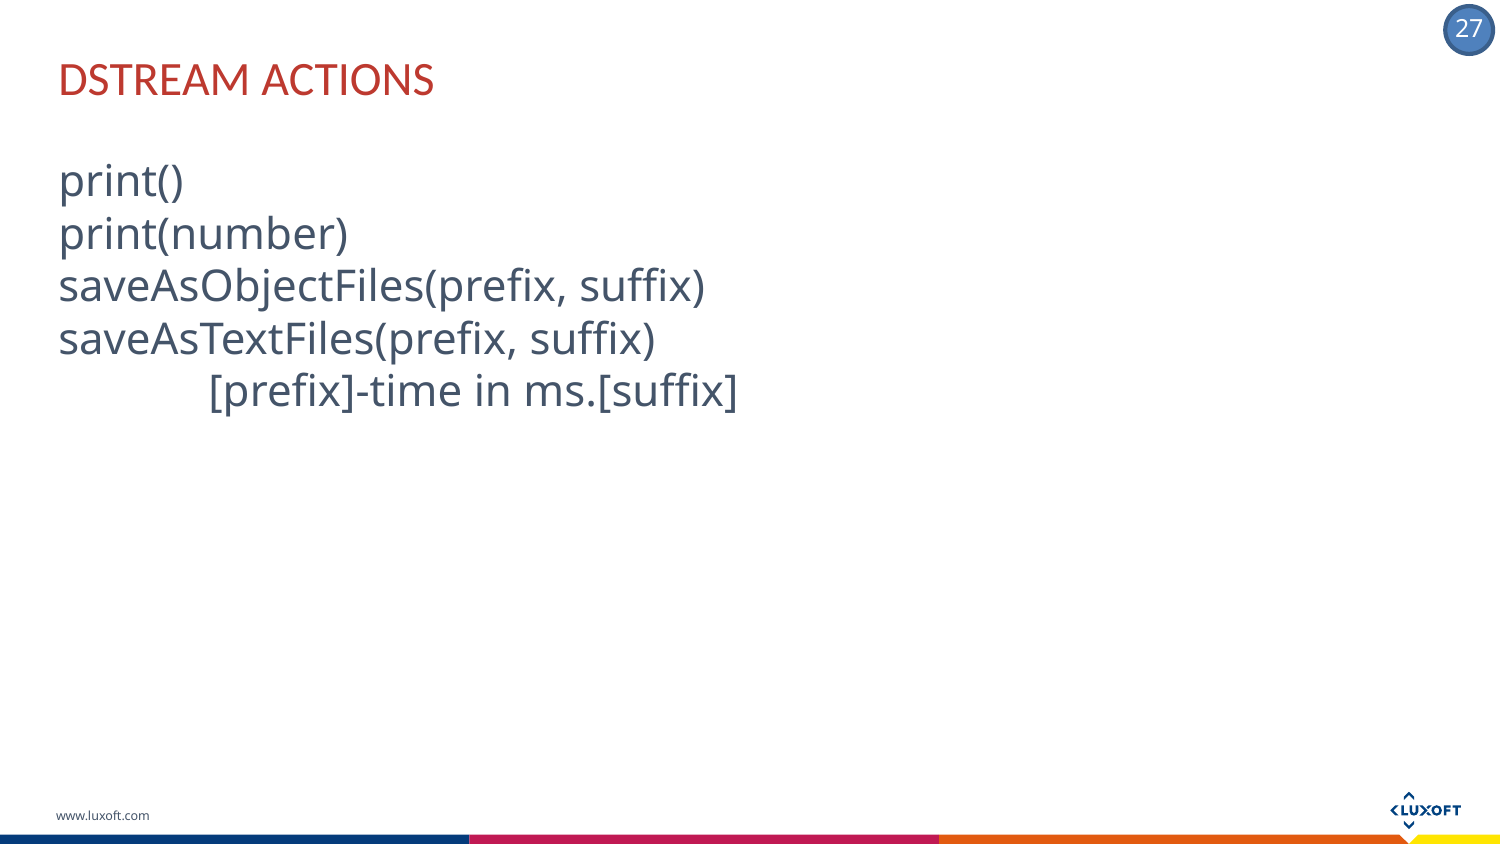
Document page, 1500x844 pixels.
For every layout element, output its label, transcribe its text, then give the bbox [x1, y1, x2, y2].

text_box DSTREAM ACTIONS [47, 44, 1457, 107]
text_box print() print(number) saveAsObjectFiles(prefix, suffix) saveAsTextFiles(prefix, suffix) [prefix]-time in ms.[suffix] [47, 147, 1457, 764]
